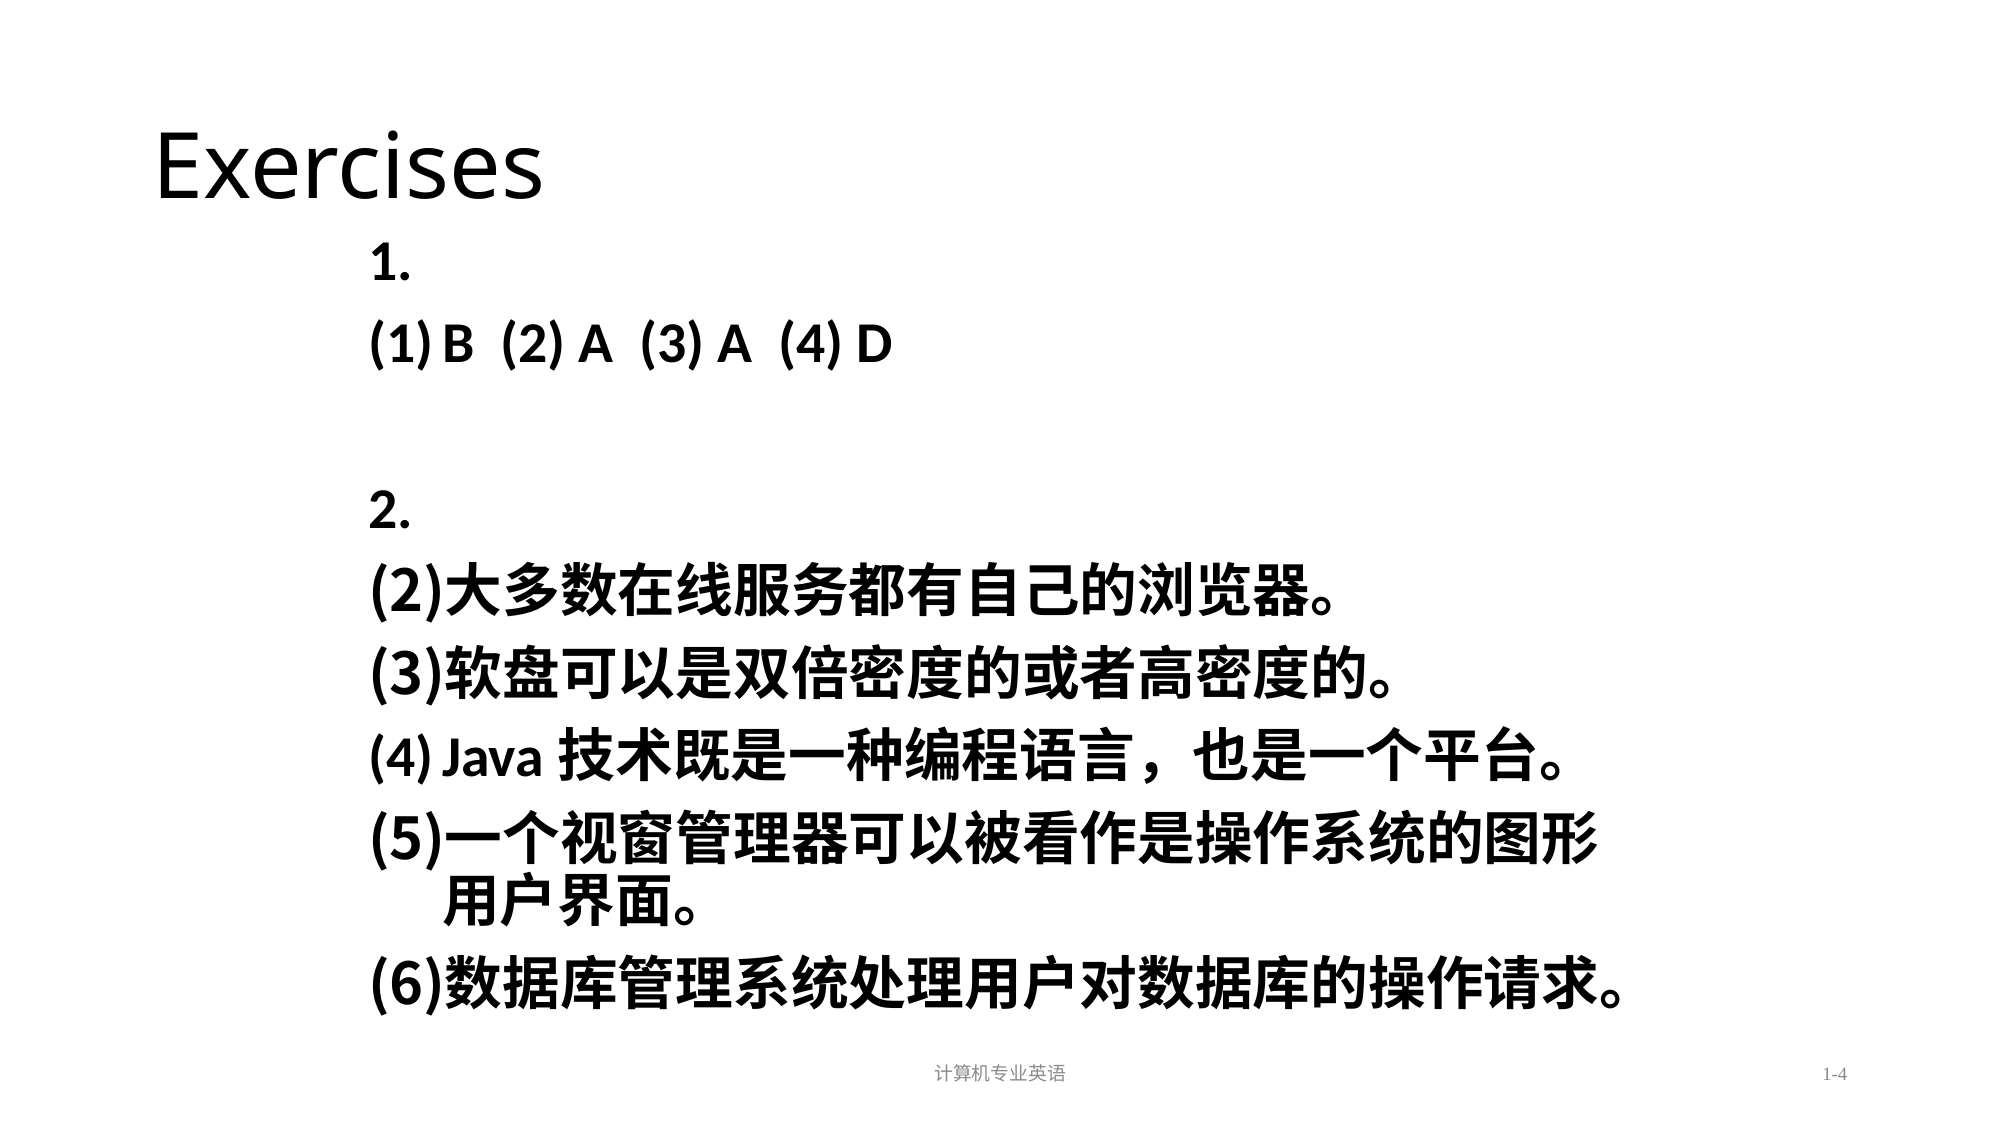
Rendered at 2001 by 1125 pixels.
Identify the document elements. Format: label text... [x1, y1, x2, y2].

list 1. B (2) A (3) A (4) D 2. 大多数在线服务都有自己的浏览器。 软盘可以是双倍密度的或者高密度的。 Java技术既是一种编程语言，也是一个平台。 一个视窗管理器可以被看作是操作系统的图形用户界面。 数据库管理系统处理用户对数据库的操作请求。 [353, 222, 1647, 1033]
slide_number 1-4 [1412, 1042, 1863, 1103]
footer 计算机专业英语 [662, 1042, 1338, 1103]
title Exercises [137, 59, 1863, 278]
